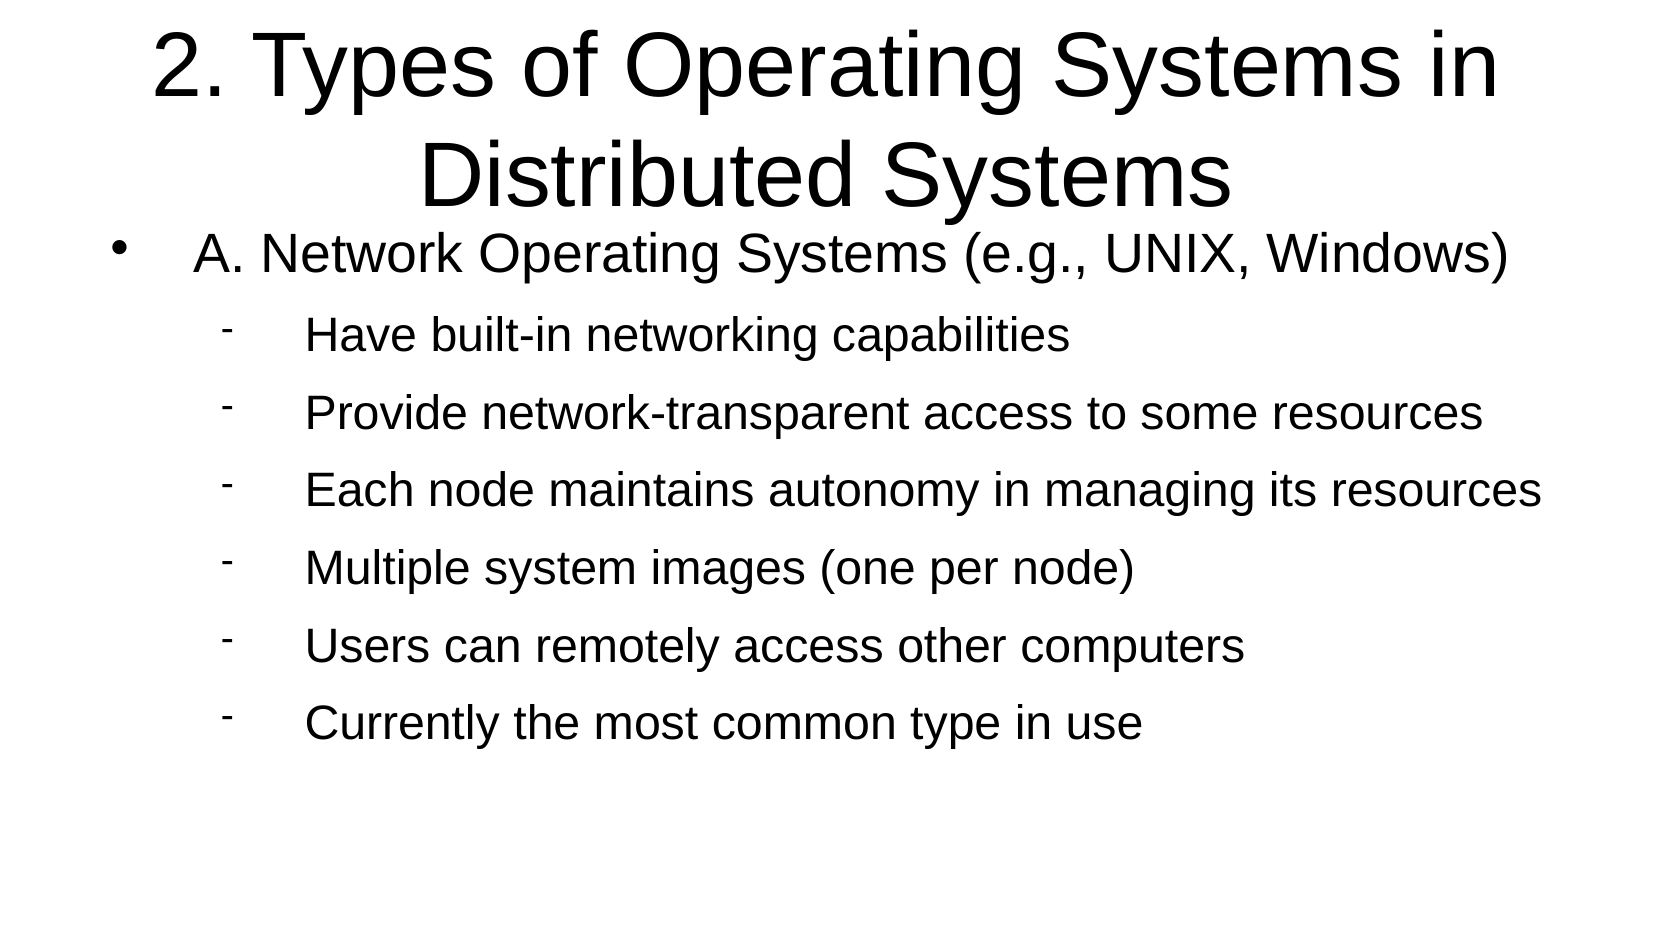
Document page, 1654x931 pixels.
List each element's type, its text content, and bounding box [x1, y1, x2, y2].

text_box 2. Types of Operating Systems in Distributed Systems [82, 4, 1571, 217]
text_box A. Network Operating Systems (e.g., UNIX, Windows) Have built-in networking capabilities Provide network-transparent access to some resources Each node maintains autonomy in managing its resources Multiple system images (one per node) Users can remotely access other computers Currently the most common type in use [82, 217, 1571, 757]
